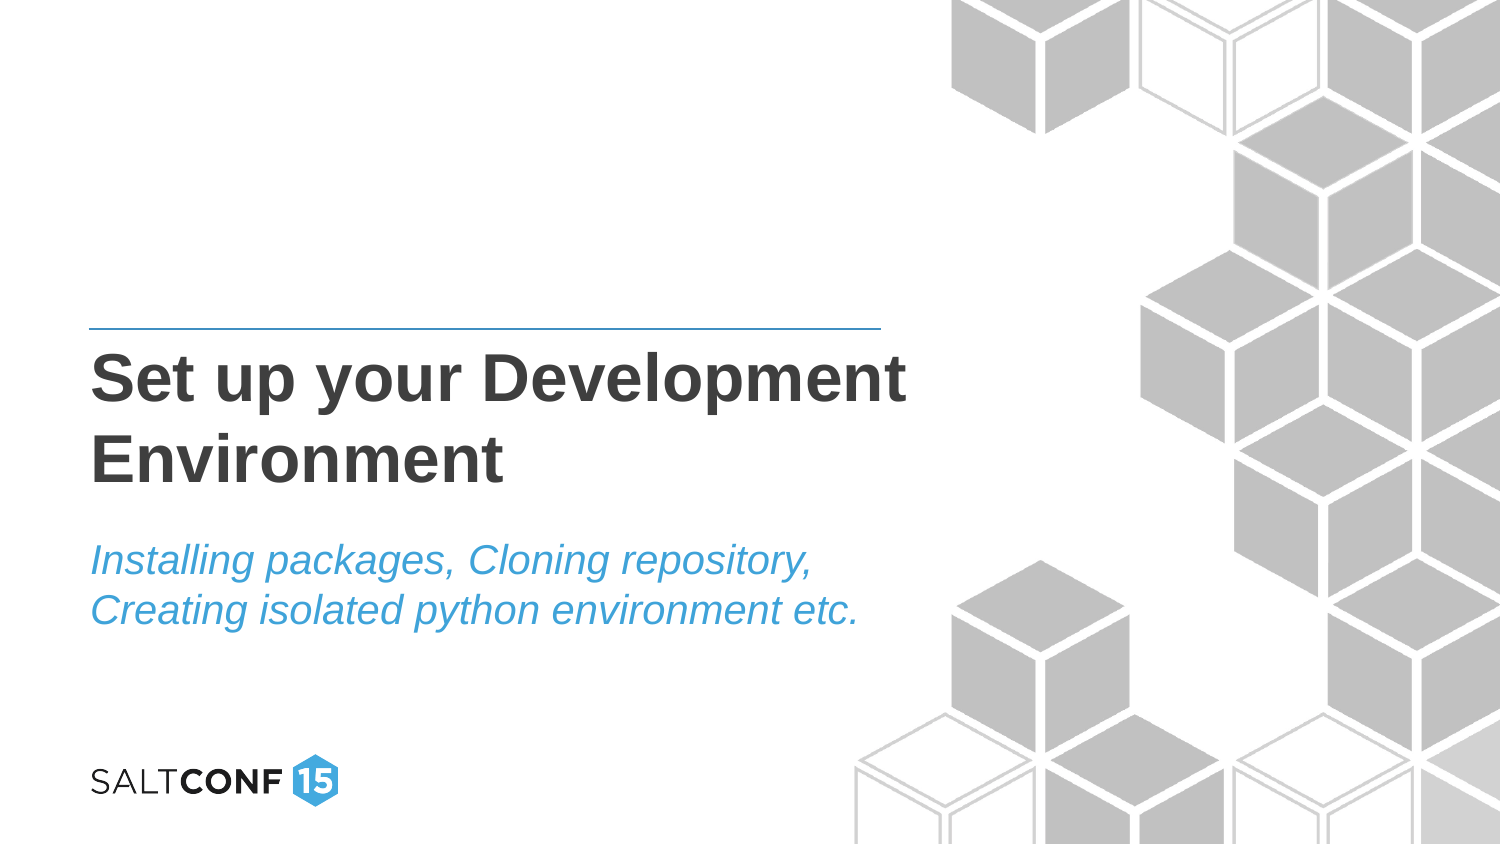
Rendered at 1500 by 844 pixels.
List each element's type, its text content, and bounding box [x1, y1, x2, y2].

title Set up your Development Environment [75, 366, 1141, 463]
list Installing packages, Cloning repository, Creating isolated python environment etc. [75, 525, 935, 608]
picture [0, 0, 1500, 844]
